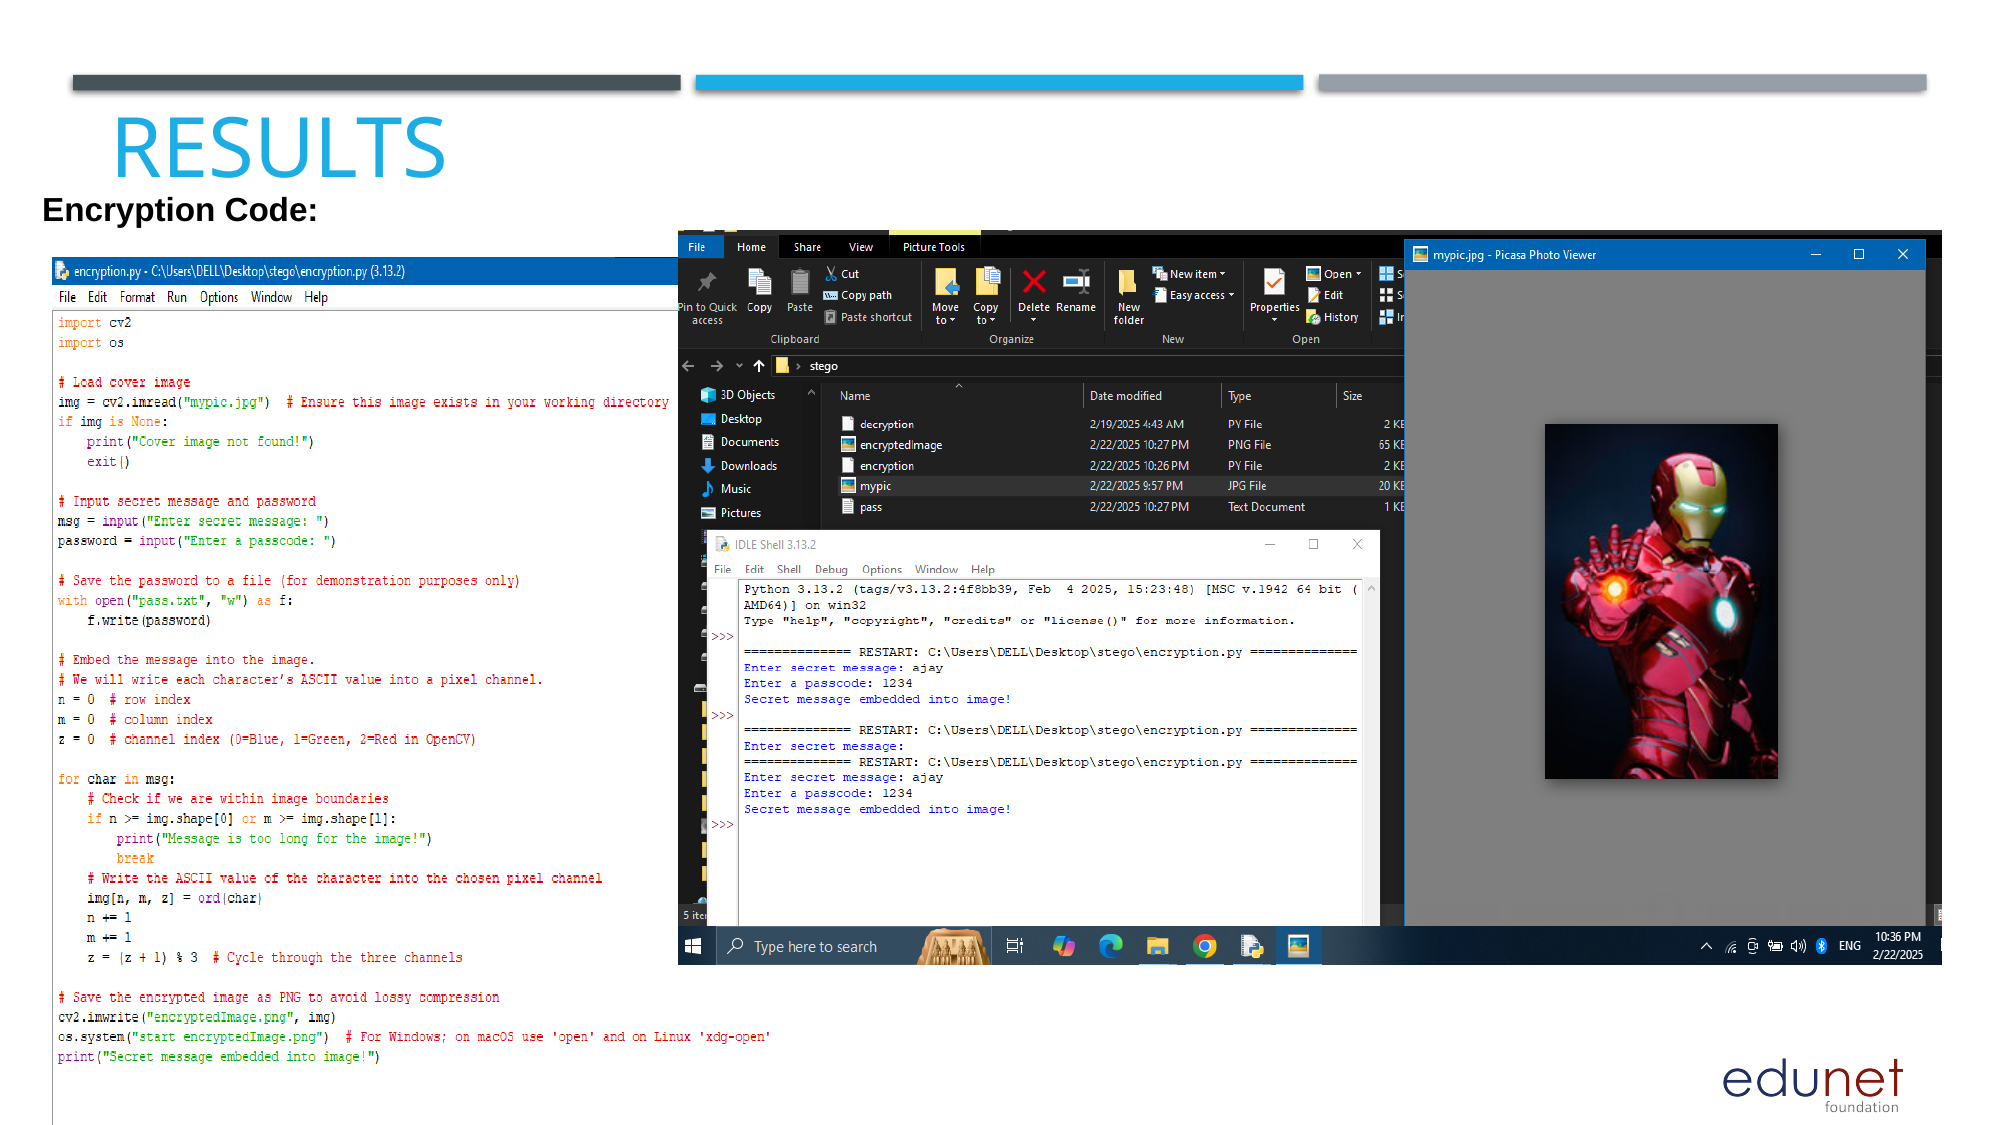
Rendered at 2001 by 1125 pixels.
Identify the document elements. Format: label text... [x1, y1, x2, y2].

text_box Encryption Code: [27, 180, 334, 236]
title Results [95, 115, 1905, 203]
picture [51, 229, 1942, 1125]
picture [1719, 1056, 1905, 1116]
